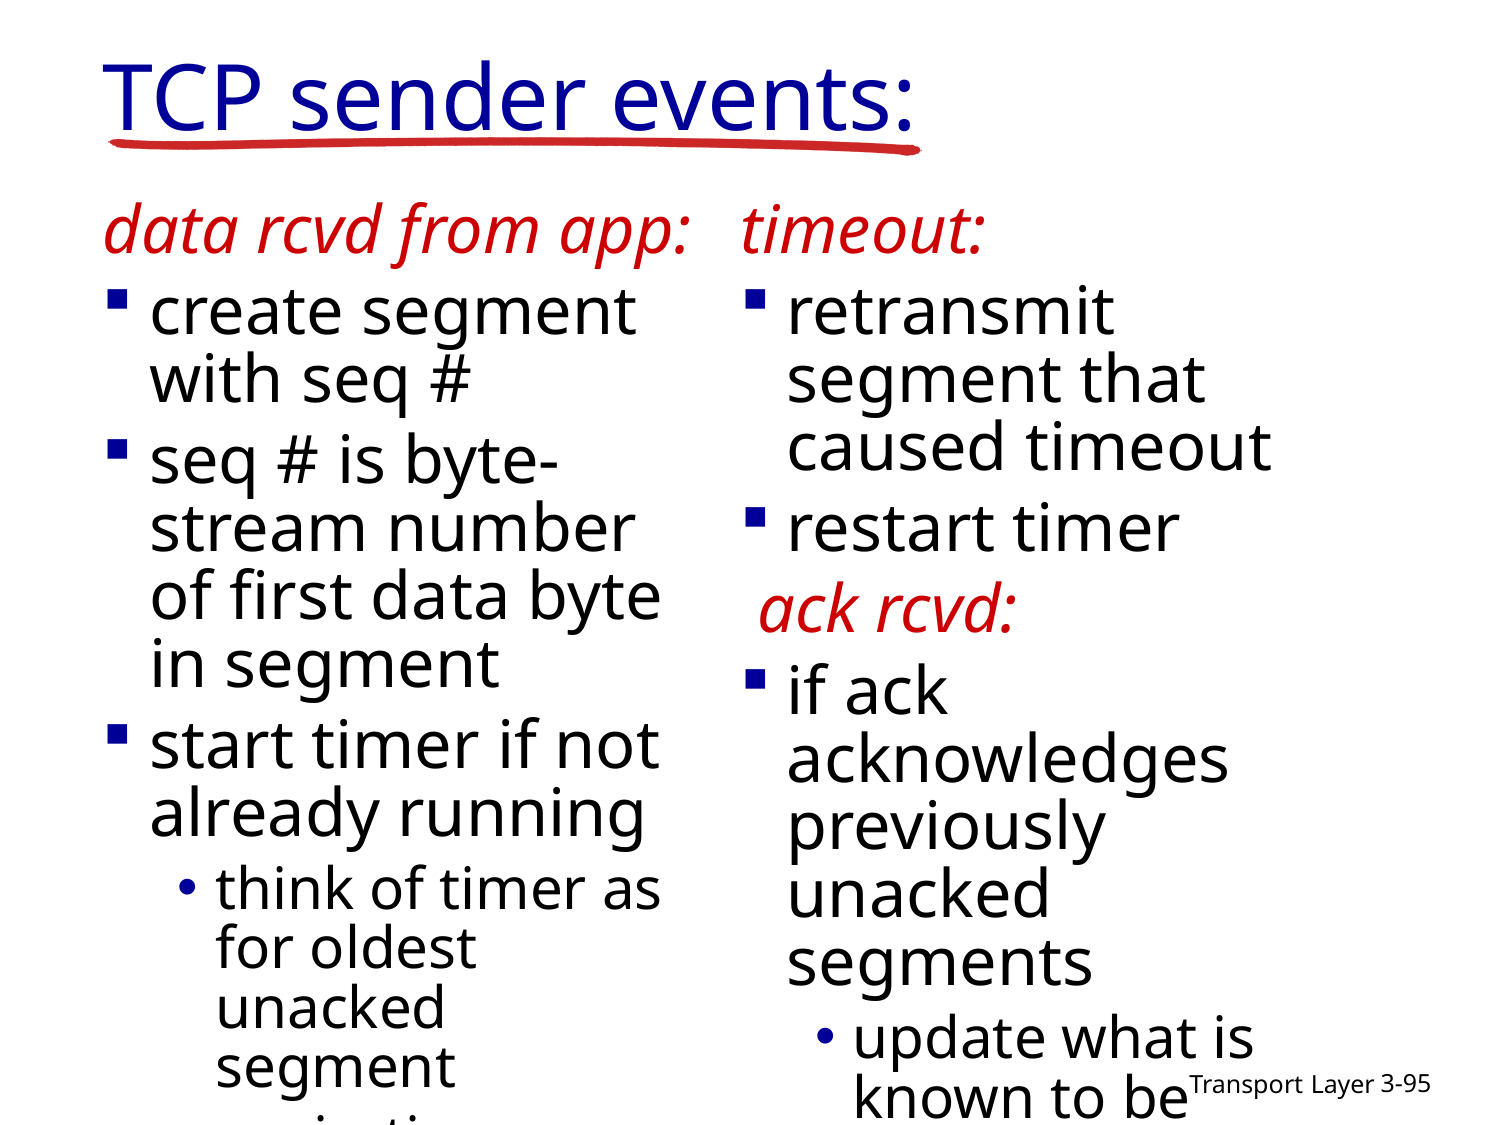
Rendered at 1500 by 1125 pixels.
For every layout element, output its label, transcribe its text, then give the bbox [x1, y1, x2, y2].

list data rcvd from app: create segment with seq # seq # is byte-stream number of first data byte in segment start timer if not already running think of timer as for oldest unacked segment expiration interval: TimeOutInterval [87, 191, 713, 954]
picture [105, 132, 931, 162]
title TCP sender events: [87, 0, 1425, 188]
footer Transport Layer [914, 1057, 1390, 1105]
slide_number 3-95 [1365, 1060, 1477, 1106]
list timeout: retransmit segment that caused timeout restart timer ack rcvd: if ack acknowledges previously unacked segments update what is known to be ACKed start timer if there are still unacked segments [725, 191, 1350, 954]
